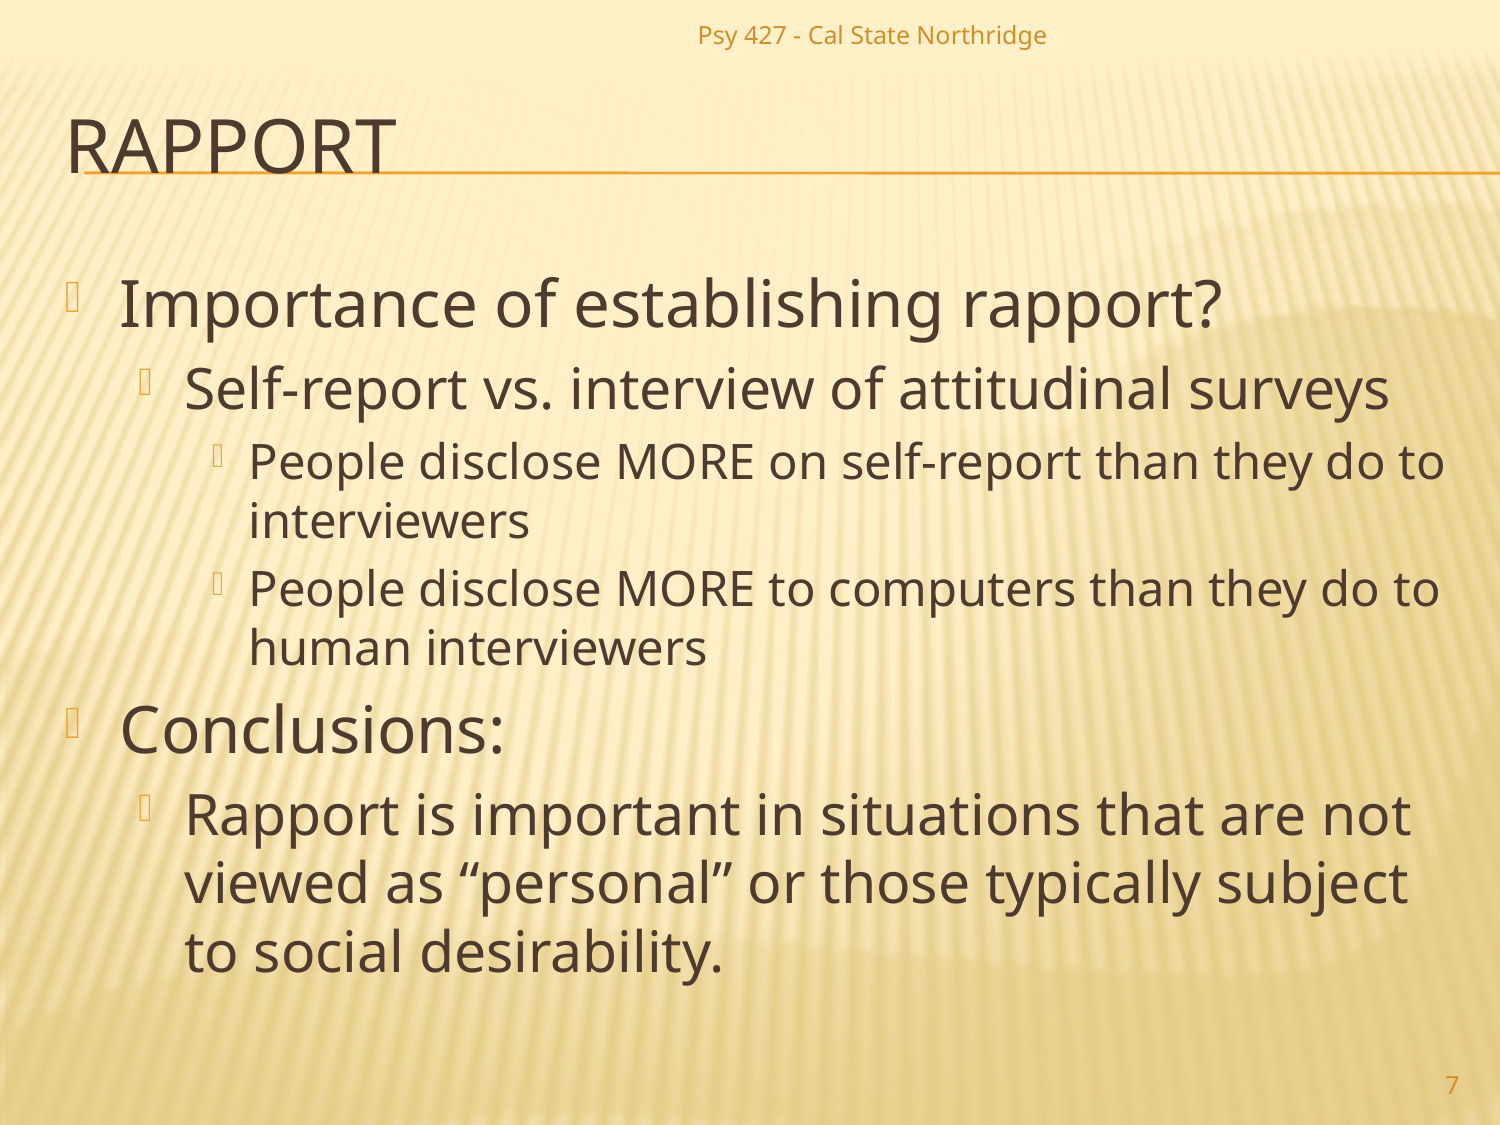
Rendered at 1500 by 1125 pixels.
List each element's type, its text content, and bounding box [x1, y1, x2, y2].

title Rapport [50, 75, 1475, 213]
slide_number 7 [1350, 1061, 1475, 1103]
footer Psy 427 - Cal State Northridge [587, 12, 1063, 60]
list Importance of establishing rapport? Self-report vs. interview of attitudinal surveys People disclose MORE on self-report than they do to interviewers People disclose MORE to computers than they do to human interviewers Conclusions: Rapport is important in situations that are not viewed as “personal” or those typically subject to social desirability. [50, 254, 1475, 998]
